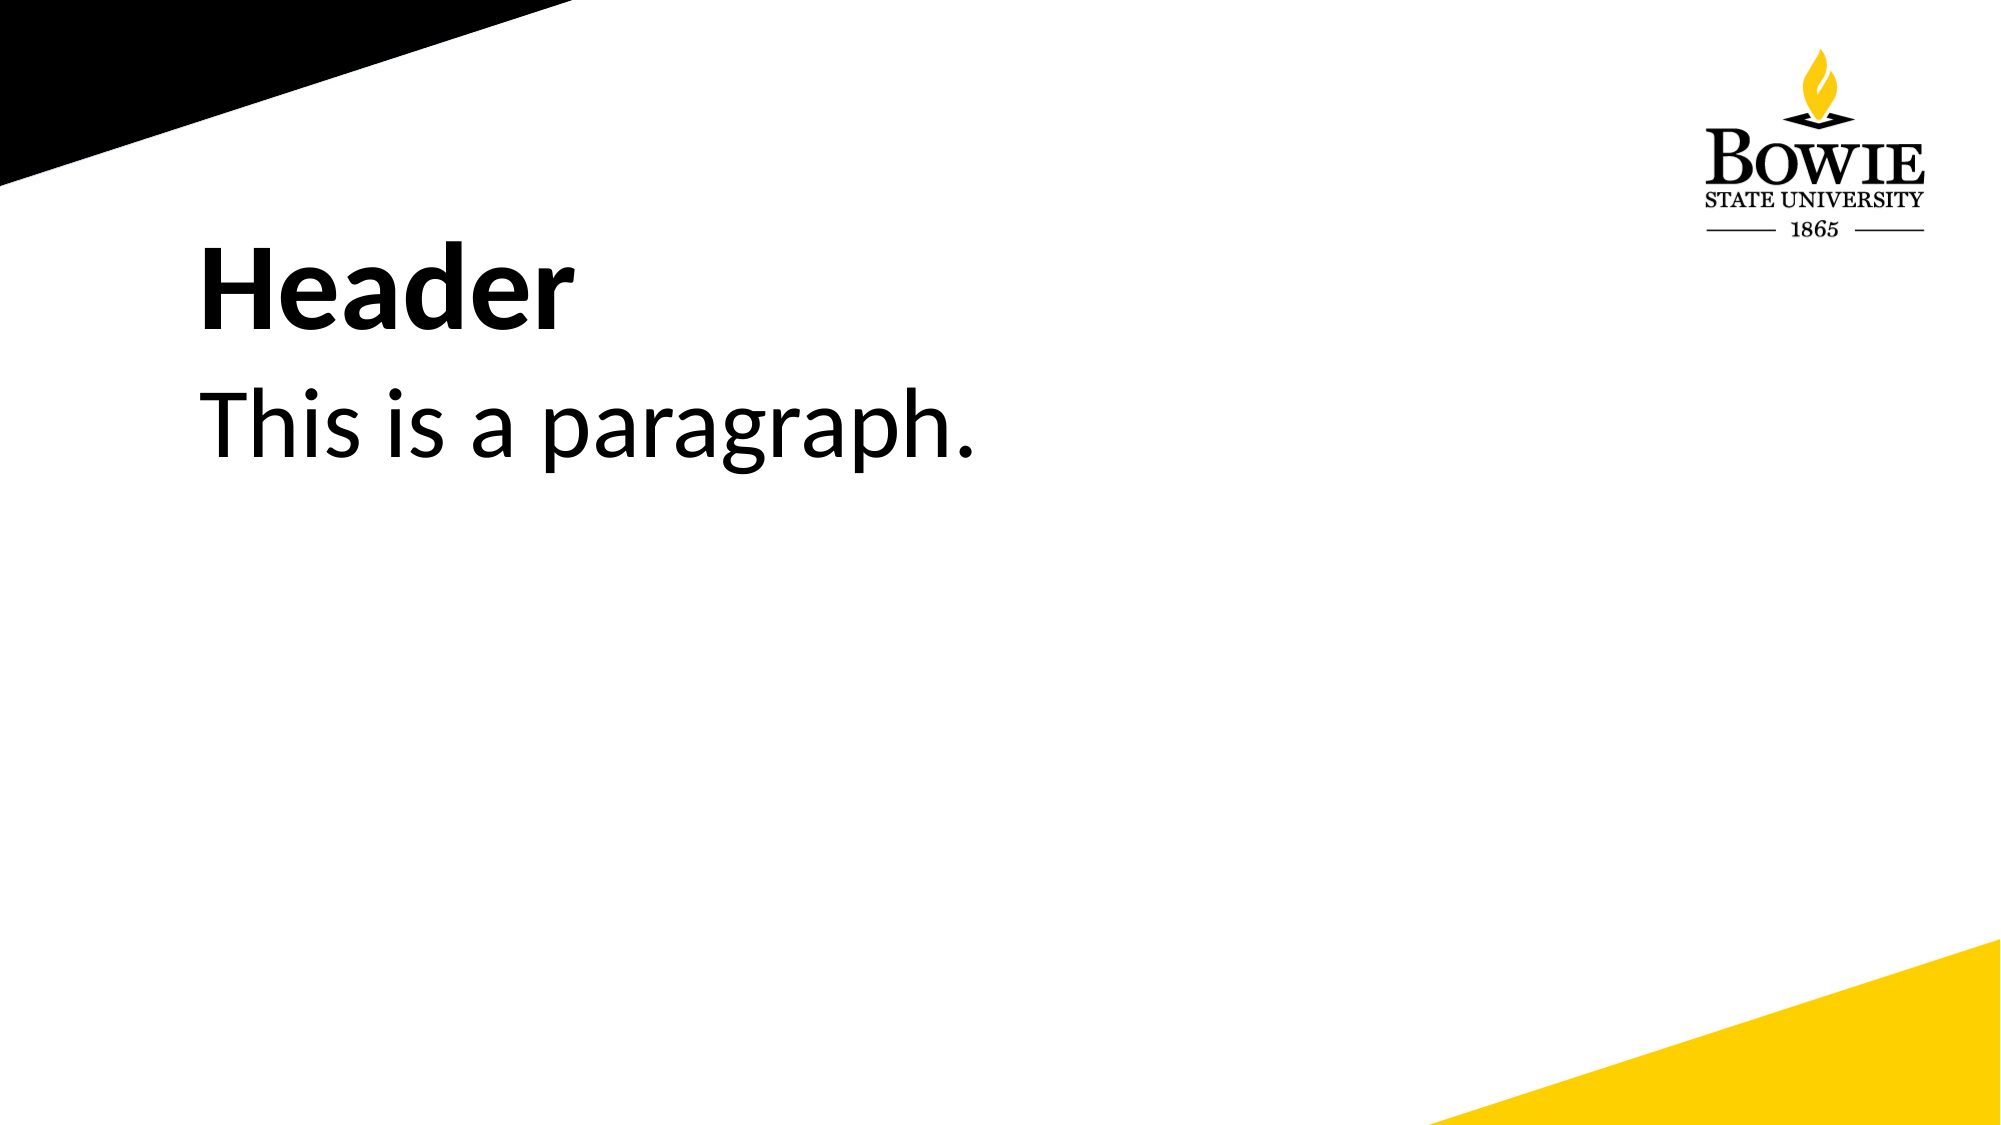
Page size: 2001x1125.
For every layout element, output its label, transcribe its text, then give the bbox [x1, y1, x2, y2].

text_box Header [184, 197, 1200, 363]
text_box This is a paragraph. [184, 378, 1934, 640]
picture [0, 0, 2001, 1125]
